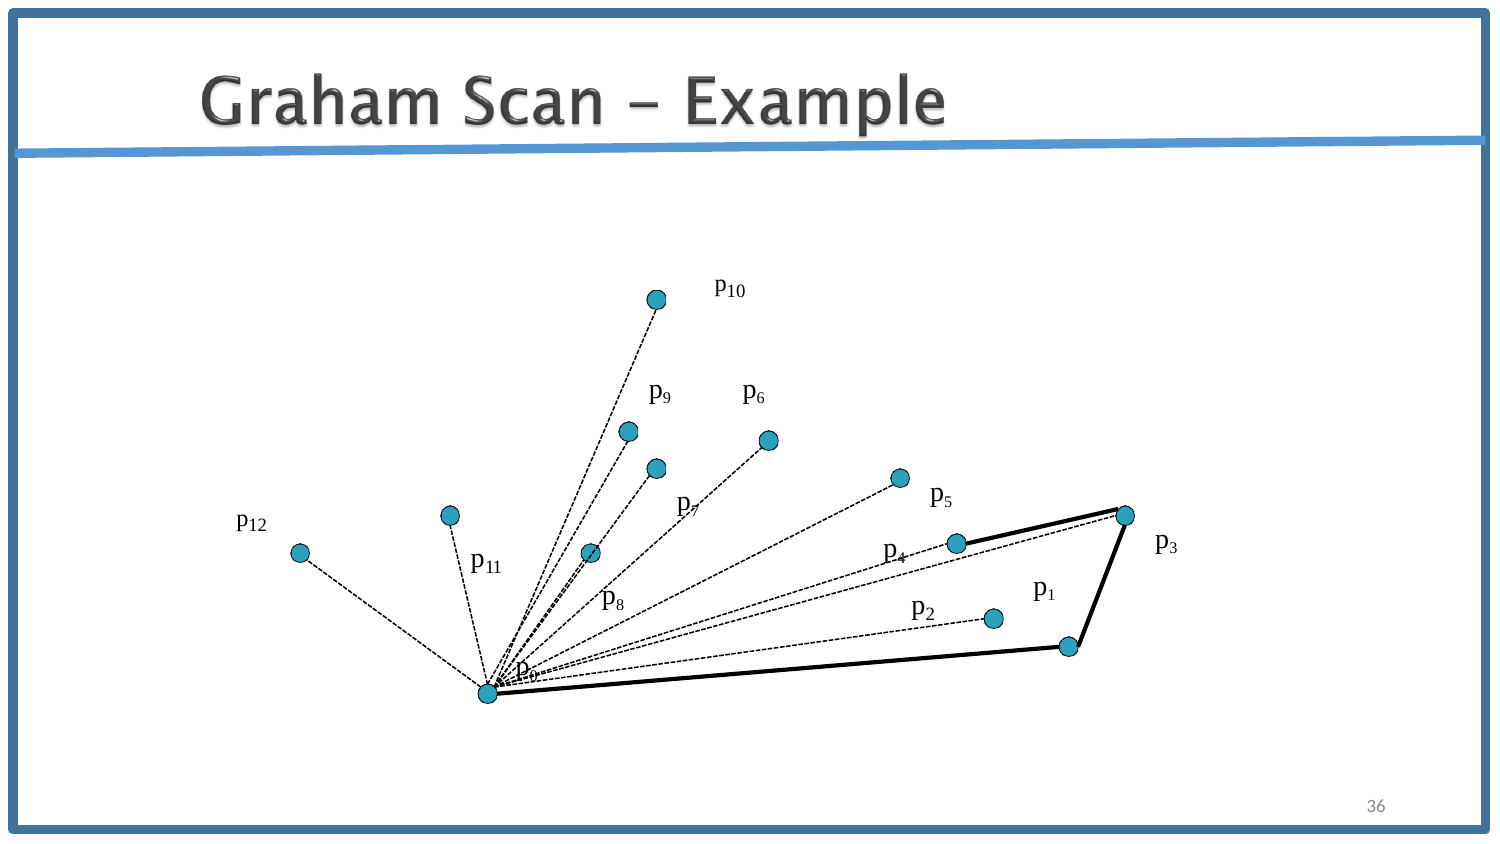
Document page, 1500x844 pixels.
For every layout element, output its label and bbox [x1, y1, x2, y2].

text_box [11, 11, 1487, 141]
text_box [11, 159, 1487, 832]
text_box [14, 139, 1486, 154]
